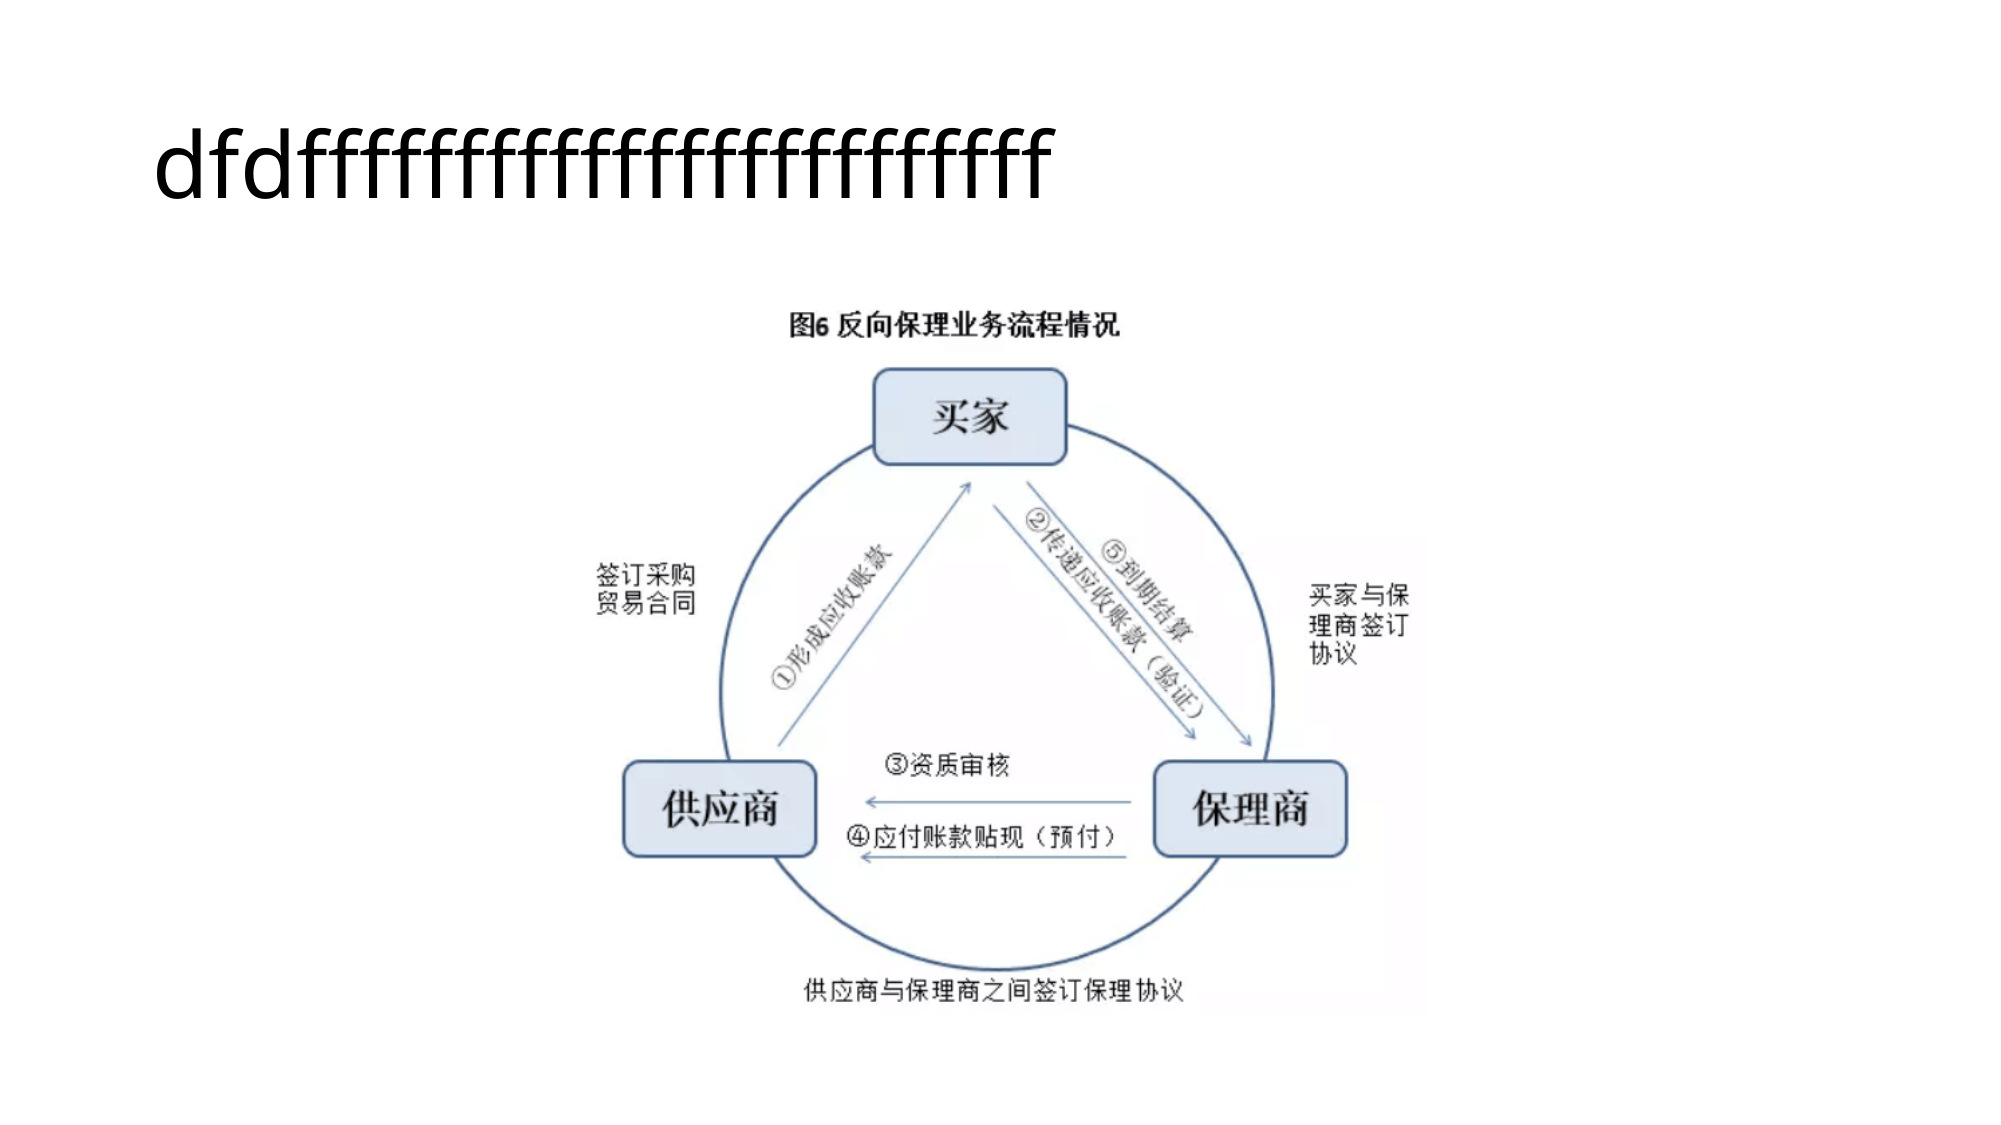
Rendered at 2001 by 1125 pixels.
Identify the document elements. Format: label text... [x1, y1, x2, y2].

title dfdffffffffffffffffffffffff [137, 59, 1863, 278]
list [572, 299, 1427, 1014]
